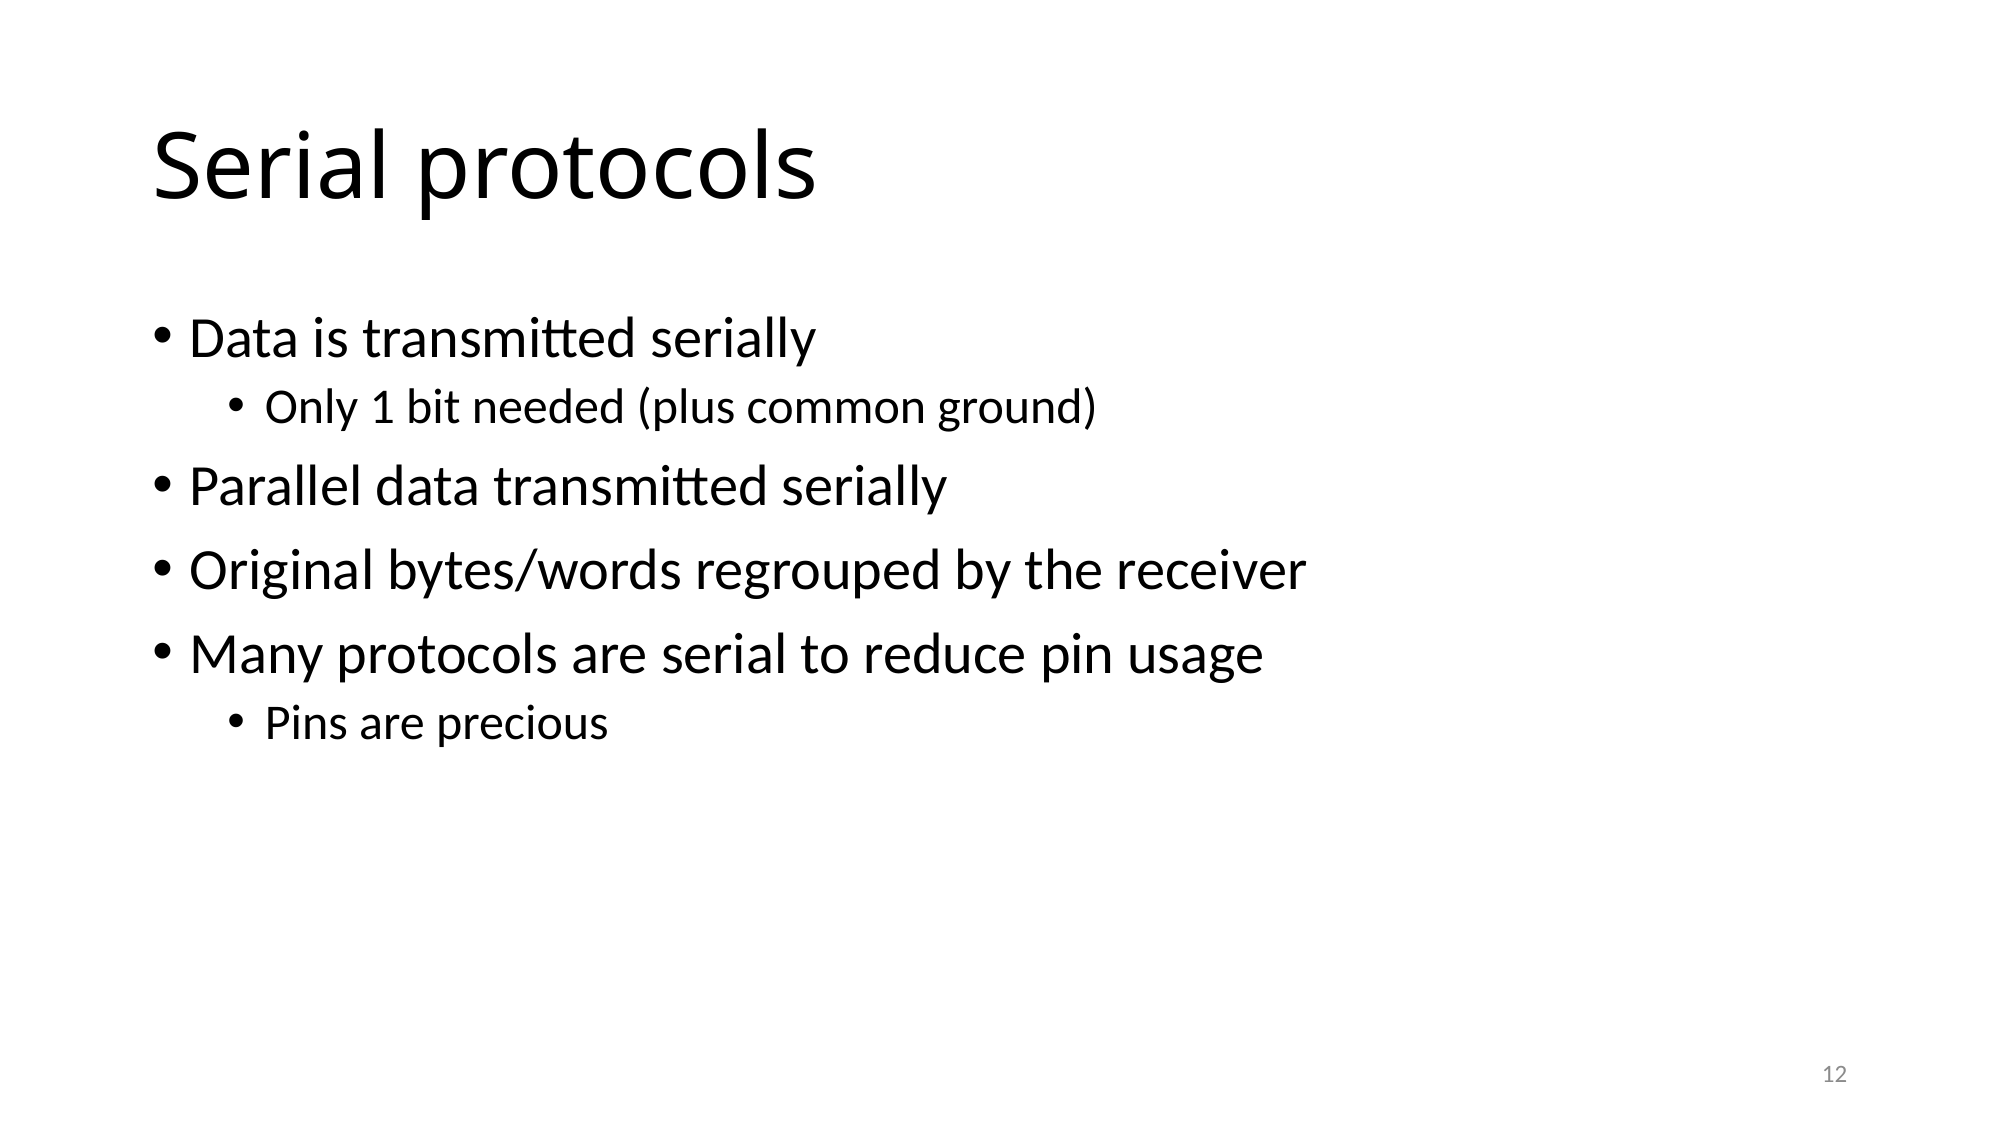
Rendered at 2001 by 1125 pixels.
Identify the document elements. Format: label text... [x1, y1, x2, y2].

list Data is transmitted serially Only 1 bit needed (plus common ground) Parallel data transmitted serially Original bytes/words regrouped by the receiver Many protocols are serial to reduce pin usage Pins are precious [137, 299, 1863, 1014]
title Serial protocols [137, 59, 1863, 278]
slide_number 12 [1412, 1042, 1863, 1103]
